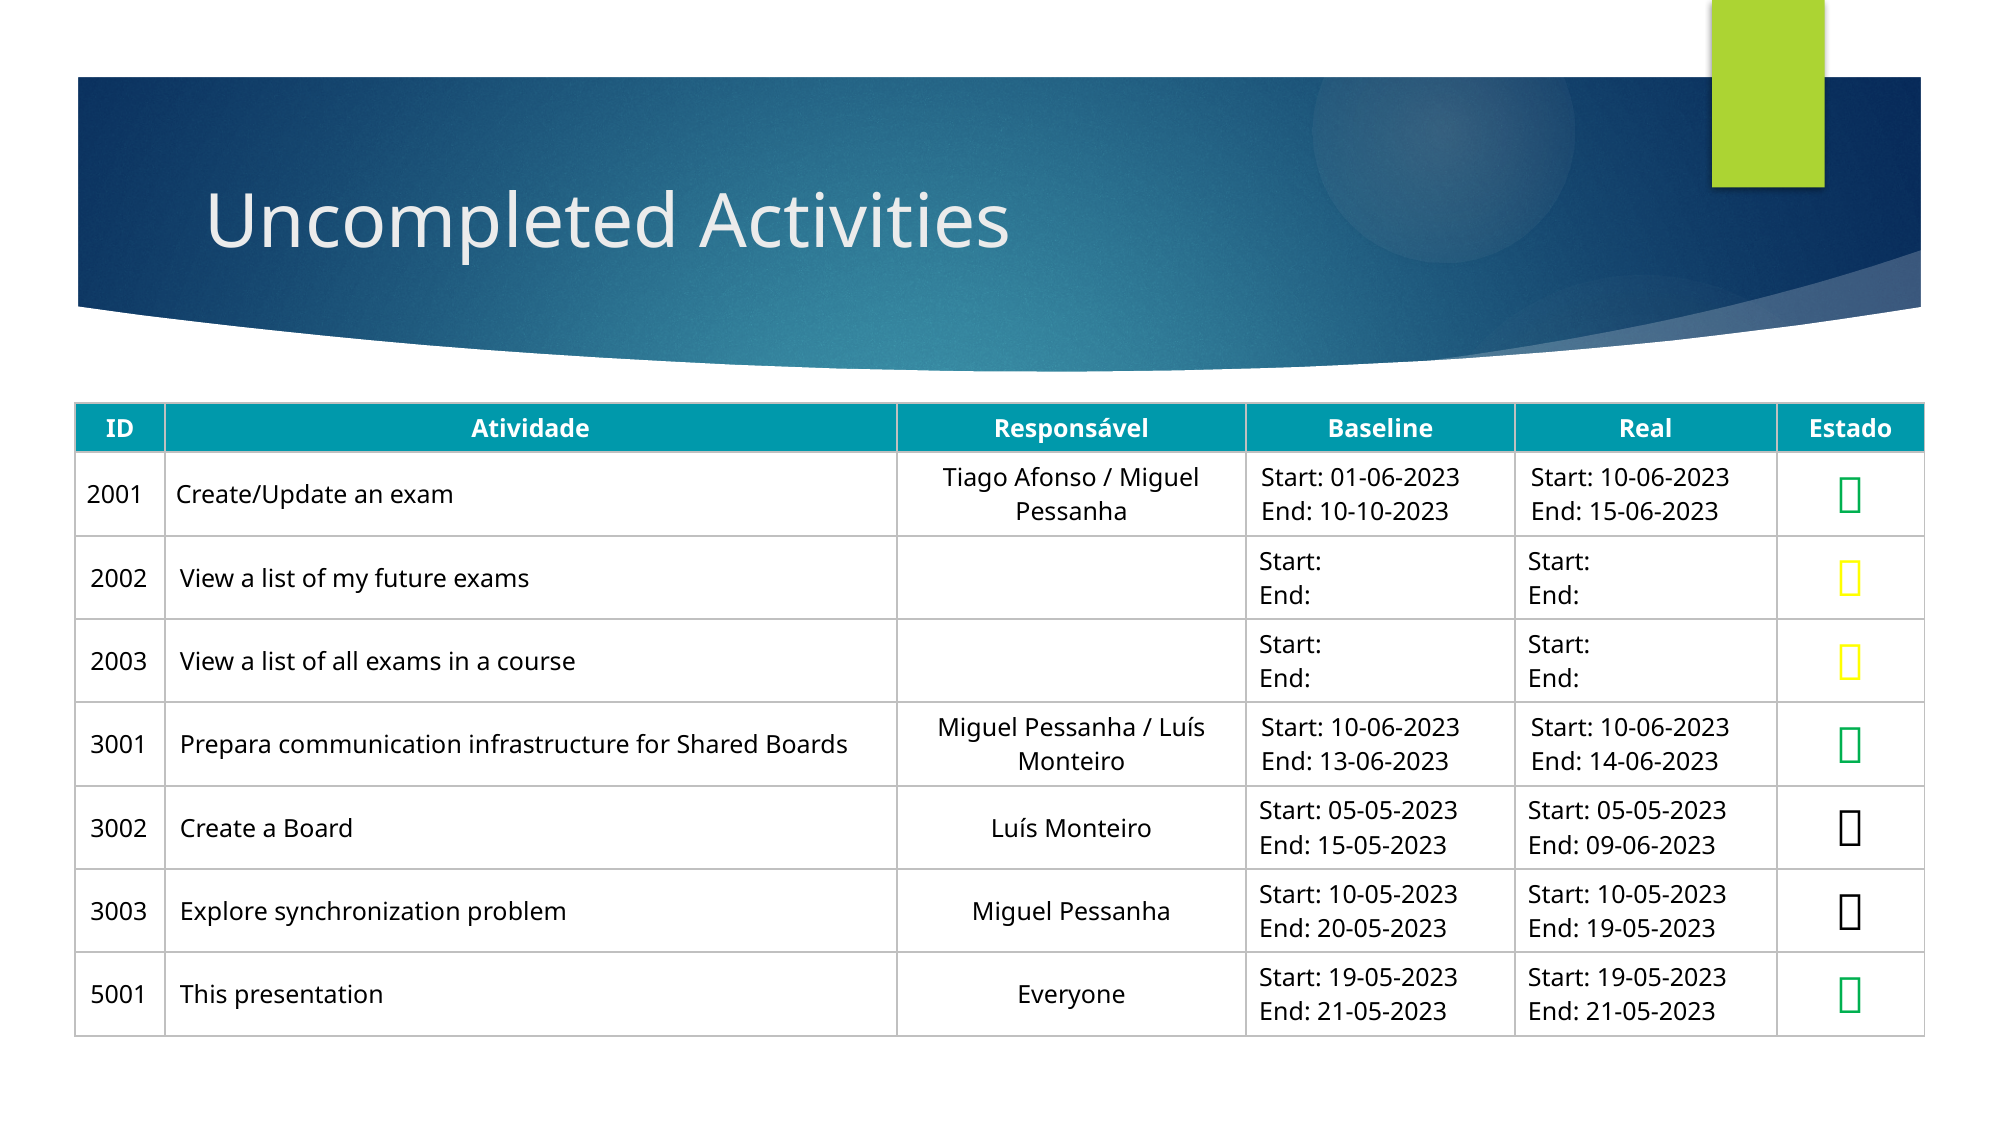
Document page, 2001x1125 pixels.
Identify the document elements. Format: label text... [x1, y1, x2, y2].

title Uncompleted Activities [189, 159, 1627, 276]
table_header Atividade [166, 404, 896, 451]
table_cell  [1778, 620, 1924, 701]
table_header ID [76, 404, 164, 451]
table_cell View a list of my future exams [166, 537, 896, 618]
table_cell Tiago Afonso / Miguel Pessanha [898, 453, 1245, 535]
table_cell Start: End: [1516, 537, 1776, 618]
table_cell Start: End: [1247, 537, 1514, 618]
table_cell Prepara communication infrastructure for Shared Boards [166, 703, 896, 785]
table_cell Start: 10-06-2023 End: 14-06-2023 [1516, 703, 1776, 785]
table_header Baseline [1247, 404, 1514, 451]
table_cell Start: End: [1247, 620, 1514, 701]
table_cell This presentation [166, 953, 896, 1035]
table_cell  [1778, 787, 1924, 868]
table_cell Start: 10-05-2023 End: 20-05-2023 [1247, 870, 1514, 951]
table_cell 3003 [76, 870, 164, 951]
table_cell  [1778, 537, 1924, 618]
table_header Responsável [898, 404, 1245, 451]
table_cell Create/Update an exam [166, 453, 896, 535]
table_cell Start: 19-05-2023 End: 21-05-2023 [1247, 953, 1514, 1035]
table_cell Miguel Pessanha [898, 870, 1245, 951]
table_cell 2002 [76, 537, 164, 618]
table_cell  [1778, 953, 1924, 1035]
table_cell Start: End: [1516, 620, 1776, 701]
table_cell Start: 10-06-2023 End: 15-06-2023 [1516, 453, 1776, 535]
table_cell Miguel Pessanha / Luís Monteiro [898, 703, 1245, 785]
table_cell Luís Monteiro [898, 787, 1245, 868]
table_cell Start: 10-06-2023 End: 13-06-2023 [1247, 703, 1514, 785]
table_cell [898, 537, 1245, 618]
table_cell Start: 19-05-2023 End: 21-05-2023 [1516, 953, 1776, 1035]
table_cell Start: 05-05-2023 End: 15-05-2023 [1247, 787, 1514, 868]
table_cell  [1778, 453, 1924, 535]
table_cell 2003 [76, 620, 164, 701]
table_cell Start: 01-06-2023 End: 10-10-2023 [1247, 453, 1514, 535]
table_cell [898, 620, 1245, 701]
table_cell 3001 [76, 703, 164, 785]
table_cell View a list of all exams in a course [166, 620, 896, 701]
table_header Estado [1778, 404, 1924, 451]
table_cell Everyone [898, 953, 1245, 1035]
table_cell 5001 [76, 953, 164, 1035]
table_cell  [1778, 703, 1924, 785]
table_cell Explore synchronization problem [166, 870, 896, 951]
table_cell Create a Board [166, 787, 896, 868]
table_cell  [1778, 870, 1924, 951]
table_cell Start: 10-05-2023 End: 19-05-2023 [1516, 870, 1776, 951]
table_cell 2001 [76, 453, 164, 535]
table_cell 3002 [76, 787, 164, 868]
table_header Real [1516, 404, 1776, 451]
table_cell Start: 05-05-2023 End: 09-06-2023 [1516, 787, 1776, 868]
